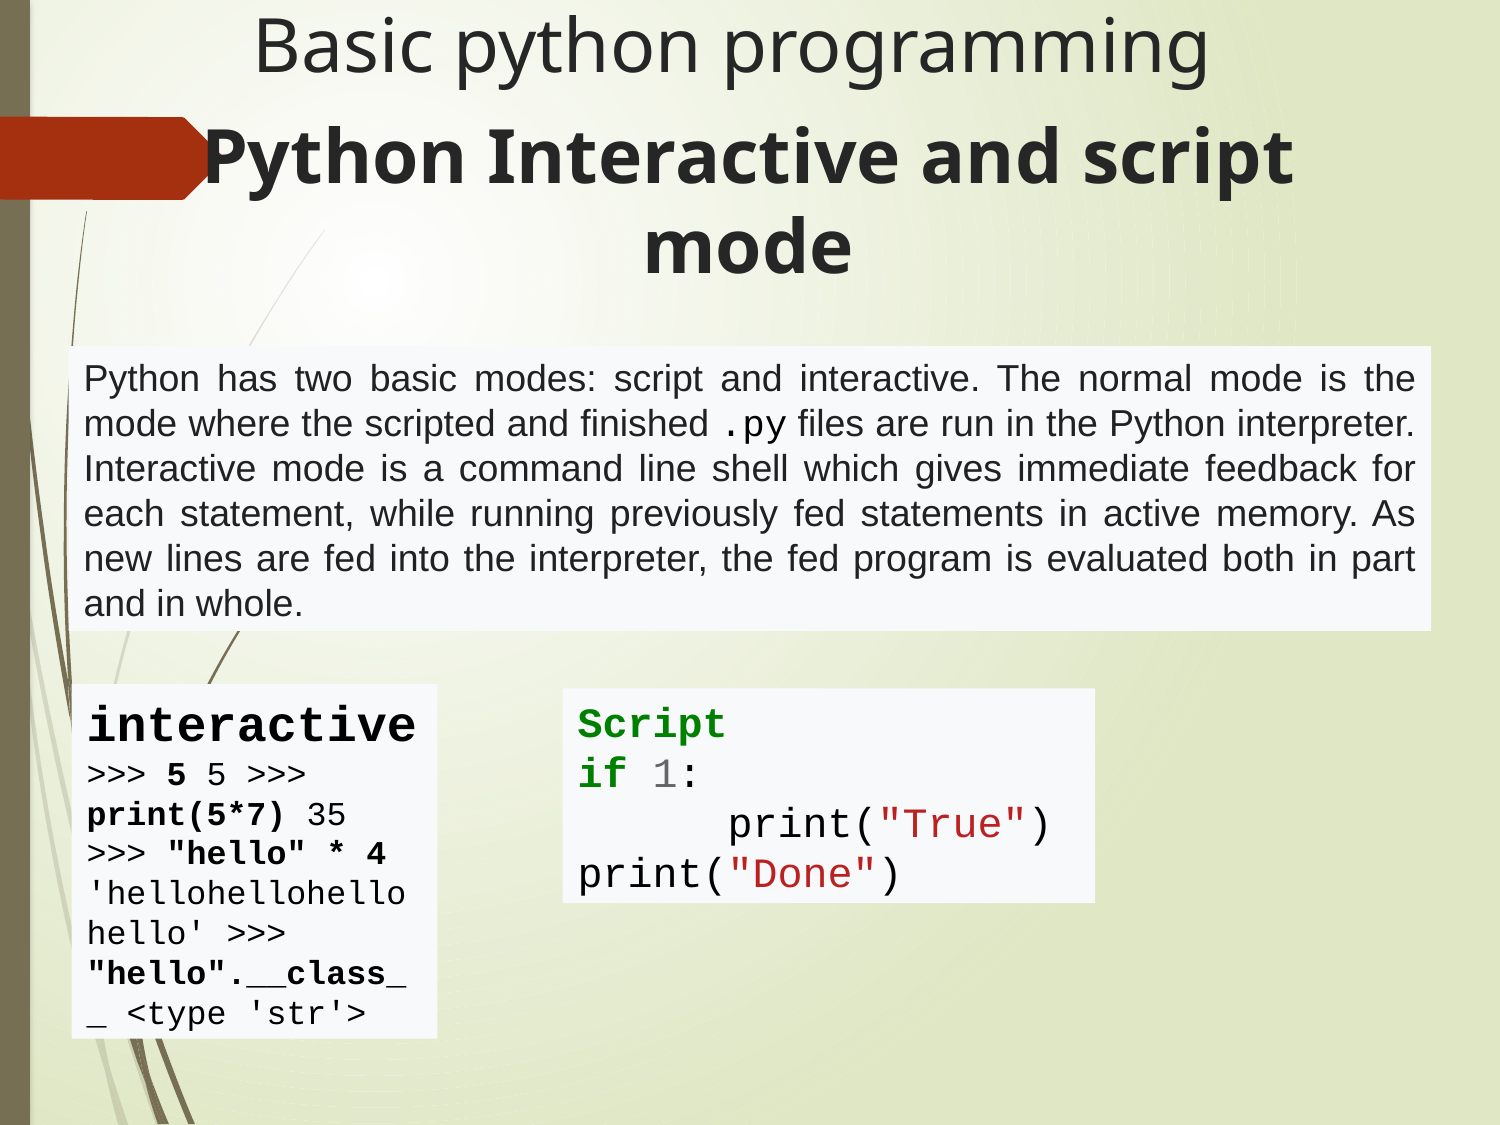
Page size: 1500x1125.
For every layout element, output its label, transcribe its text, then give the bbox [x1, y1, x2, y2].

title Python Interactive and script mode [137, 101, 1360, 344]
text_box Basic python programming [237, 0, 1319, 200]
text_box Script if 1: print("True") print("Done") [562, 688, 1096, 904]
text_box interactive >>> 5 5 >>> print(5*7) 35 >>> "hello" * 4 'hellohellohellohello' >>> "hello".__class__ <type 'str'> [71, 684, 438, 1039]
text_box Python has two basic modes: script and interactive. The normal mode is the mode where the scripted and finished .py files are run in the Python interpreter. Interactive mode is a command line shell which gives immediate feedback for each statement, while running previously fed statements in active memory. As new lines are fed into the interpreter, the fed program is evaluated both in part and in whole. [68, 346, 1432, 631]
